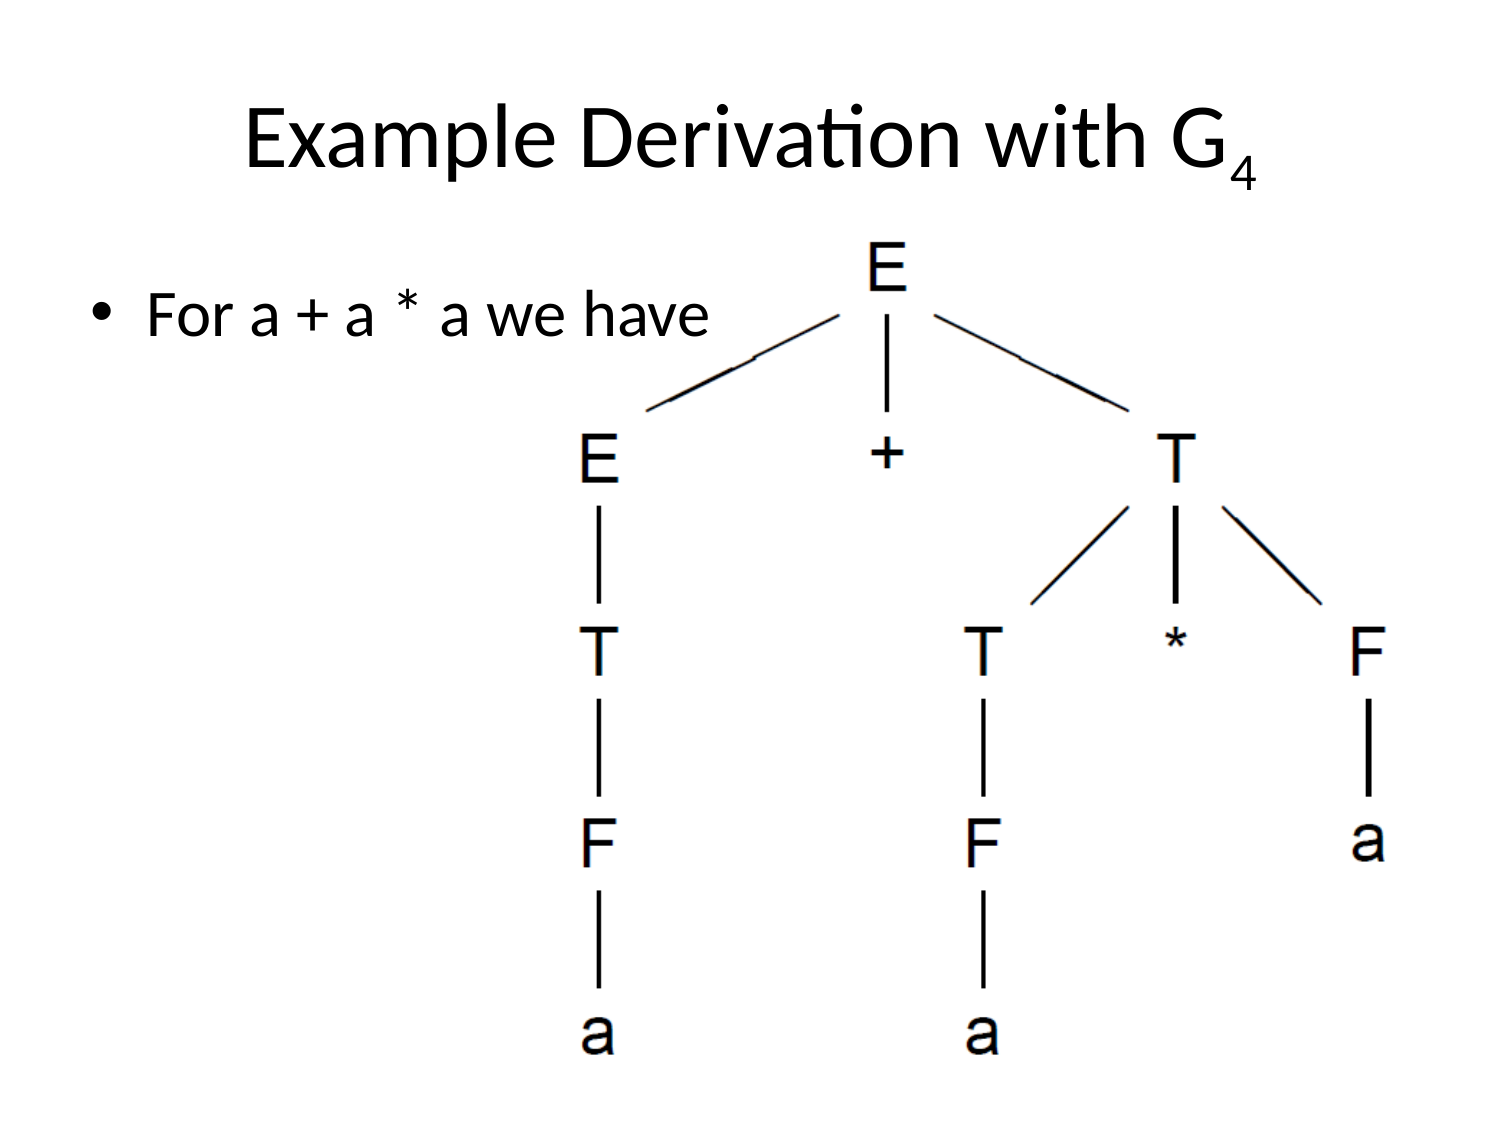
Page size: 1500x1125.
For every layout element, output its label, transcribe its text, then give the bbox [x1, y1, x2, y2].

list For a + a * a we have [75, 262, 507, 1005]
title Example Derivation with G4 [75, 45, 1425, 233]
picture [512, 212, 1439, 1088]
